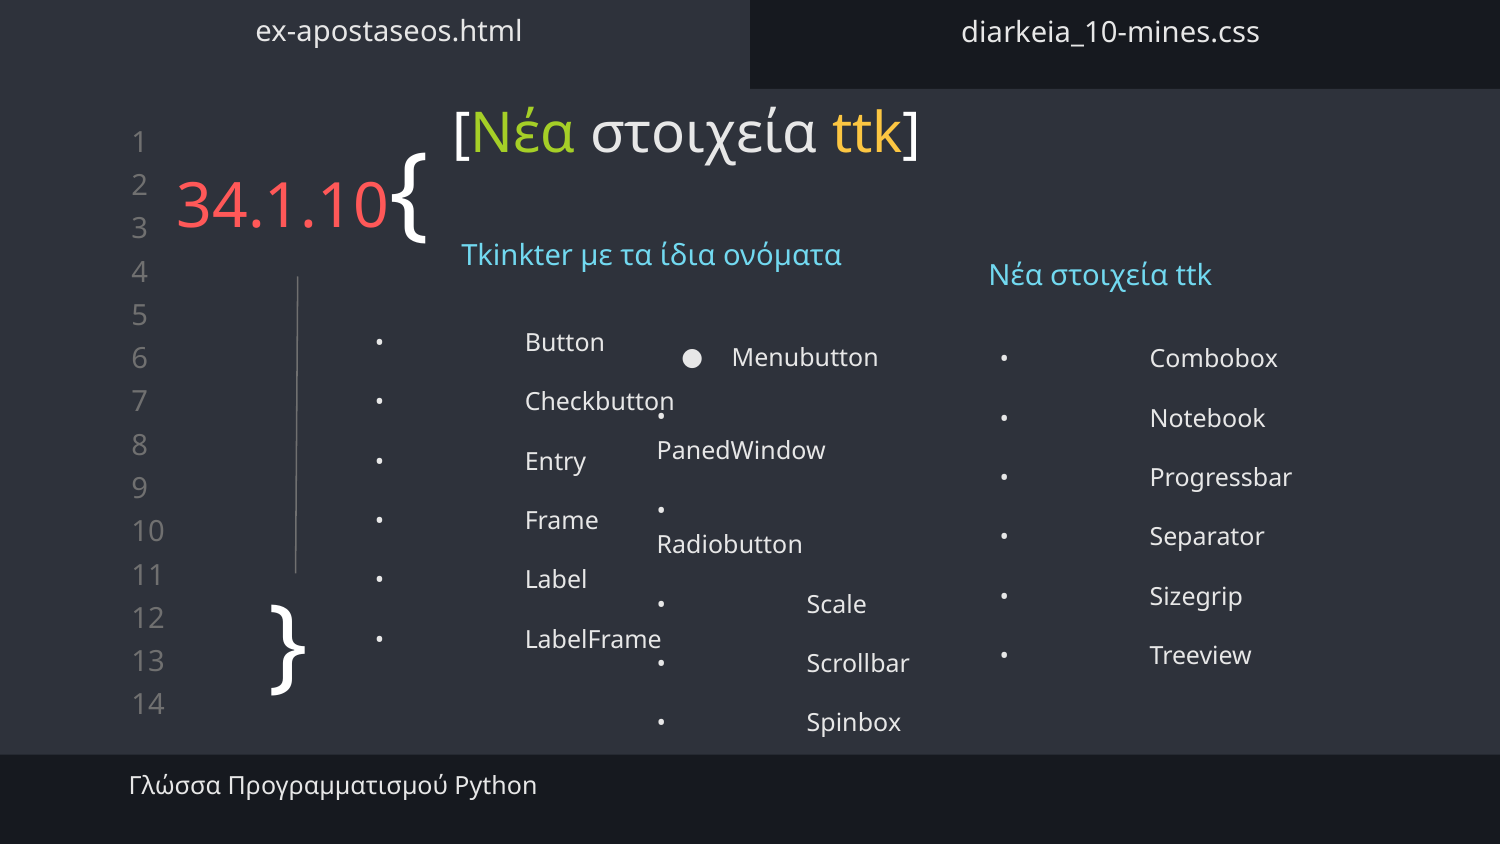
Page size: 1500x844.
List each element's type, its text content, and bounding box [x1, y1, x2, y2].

subtitle Γλώσσα Προγραμματισμού Python [113, 755, 912, 814]
subtitle ex-apostaseos.html [14, 0, 765, 59]
text_box Tkinkter με τα ίδια ονόματα [446, 221, 881, 302]
text_box Menubutton • PanedWindow • Radiobutton • Scale • Scrollbar • Spinbox [641, 321, 931, 608]
title 34.1.10{ [153, 95, 452, 277]
text_box } [254, 573, 338, 702]
subtitle diarkeia_10-mines.css [735, 1, 1486, 60]
title [Νέα στοιχεία ttk] [437, 86, 1464, 174]
subtitle • Button • Checkbutton • Entry • Frame • Label • LabelFrame [359, 447, 641, 528]
text_box Νέα στοιχεία ttk [973, 241, 1408, 322]
subtitle • Combobox • Notebook • Progressbar • Separator • Sizegrip • Treeview [984, 463, 1316, 544]
